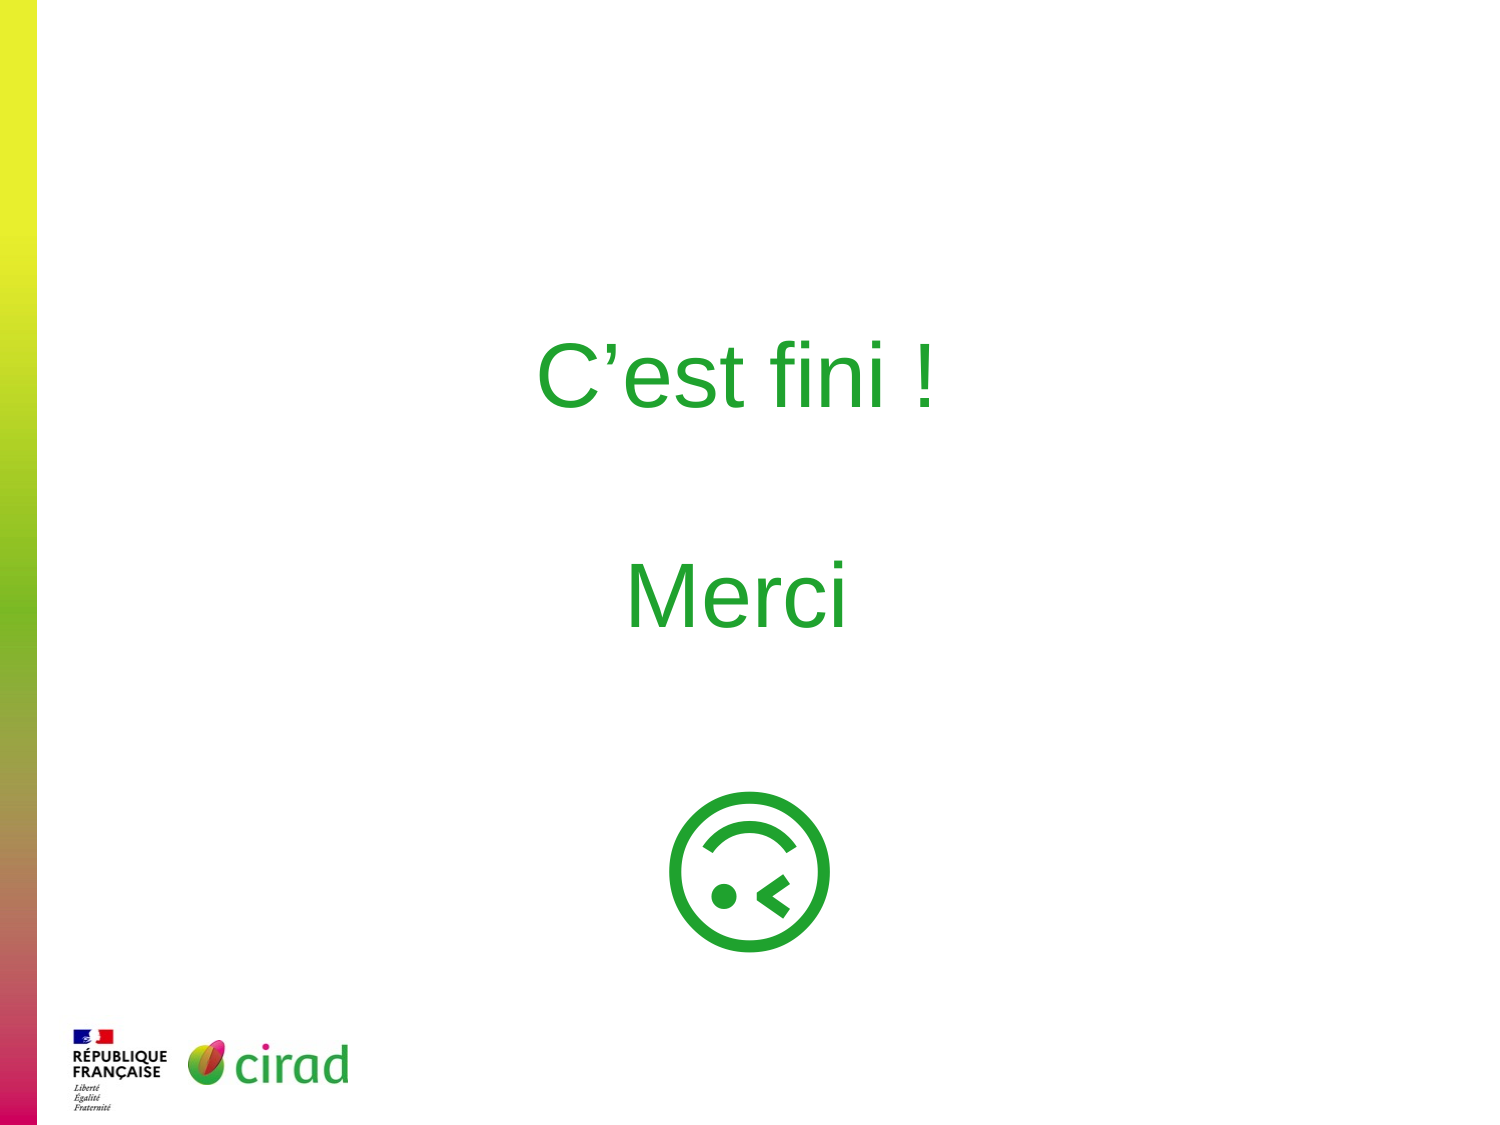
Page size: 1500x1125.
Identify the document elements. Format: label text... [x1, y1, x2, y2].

picture [59, 1015, 181, 1125]
picture [188, 1054, 348, 1085]
picture [0, 0, 37, 1125]
title C’est fini ! Merci 🙃 [75, 238, 1425, 1054]
